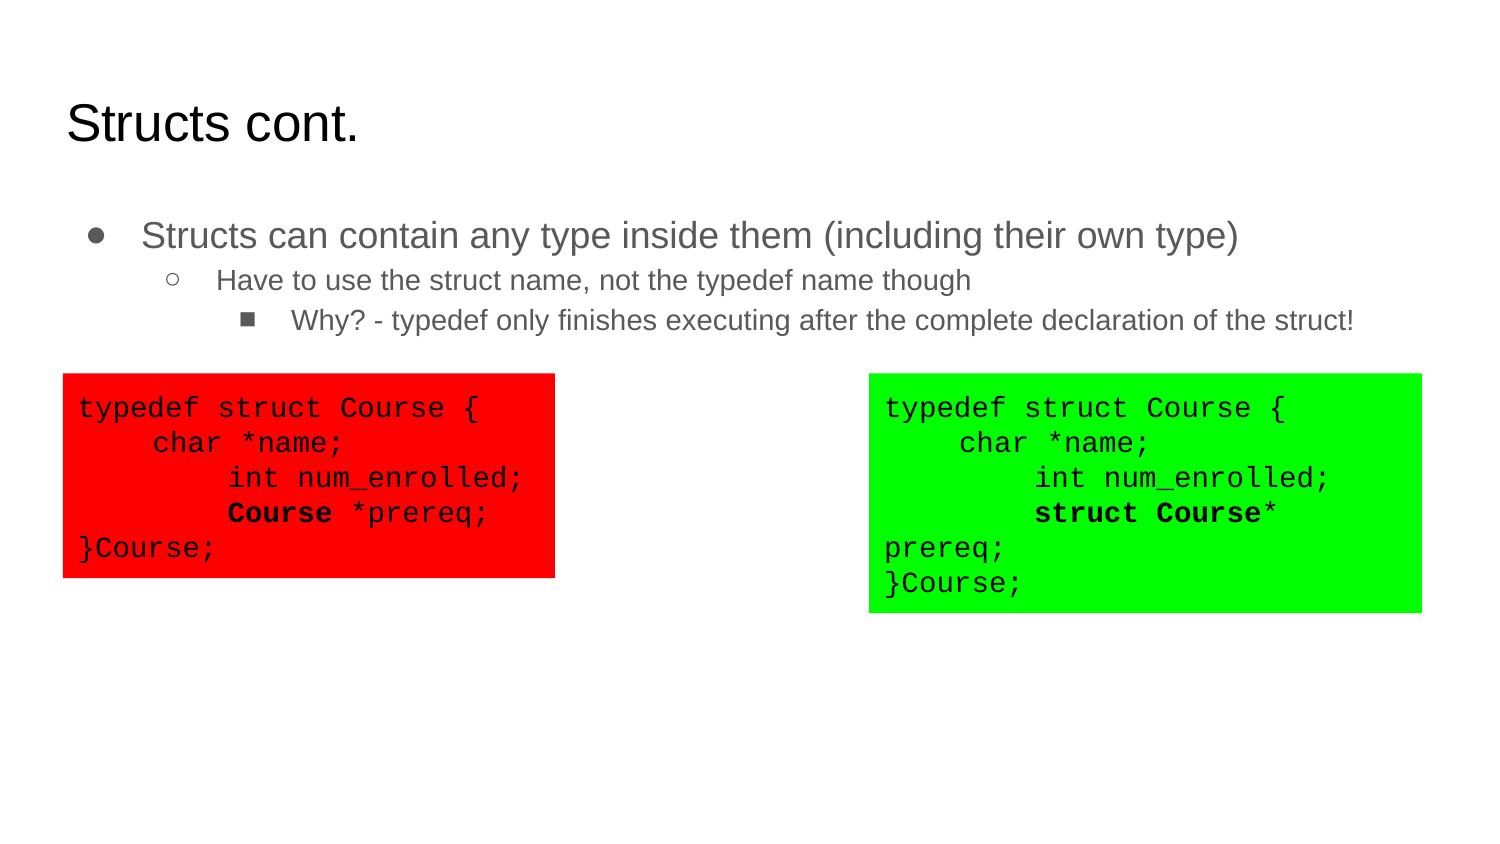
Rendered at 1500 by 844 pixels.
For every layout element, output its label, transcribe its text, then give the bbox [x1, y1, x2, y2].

title Structs cont. [51, 72, 1449, 167]
text_box typedef struct Course { char *name; int num_enrolled; struct Course* prereq; }Course; [869, 373, 1422, 614]
list Structs can contain any type inside them (including their own type) Have to use the struct name, not the typedef name though Why? - typedef only finishes executing after the complete declaration of the struct! [51, 189, 1449, 750]
text_box typedef struct Course { char *name; int num_enrolled; Course *prereq; }Course; [62, 373, 555, 579]
